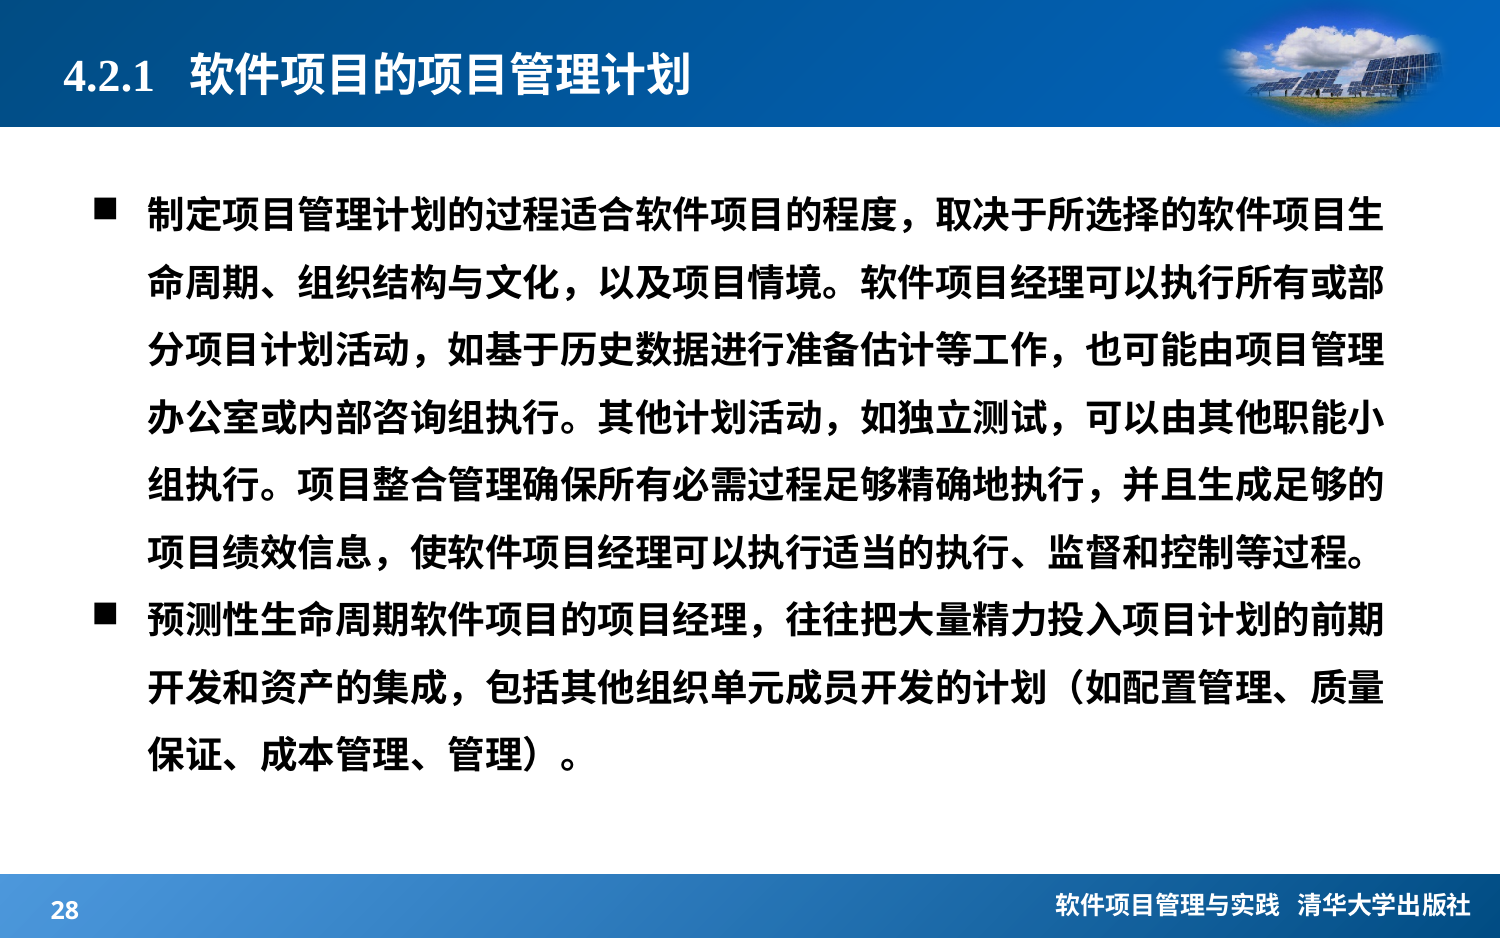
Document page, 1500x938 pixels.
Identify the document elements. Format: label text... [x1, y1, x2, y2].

picture [1233, 6, 1433, 113]
text_box 制定项目管理计划的过程适合软件项目的程度，取决于所选择的软件项目生命周期、组织结构与文化，以及项目情境。软件项目经理可以执行所有或部分项目计划活动，如基于历史数据进行准备估计等工作，也可能由项目管理办公室或内部咨询组执行。其他计划活动，如独立测试，可以由其他职能小组执行。项目整合管理确保所有必需过程足够精确地执行，并且生成足够的项目绩效信息，使软件项目经理可以执行适当的执行、监督和控制等过程。 预测性生命周期软件项目的项目经理，往往把大量精力投入项目计划的前期开发和资产的集成，包括其他组织单元成员开发的计划（如配置管理、质量保证、成本管理、管理）。 [76, 161, 1424, 748]
title 4.2.1 软件项目的项目管理计划 [48, 19, 1005, 127]
